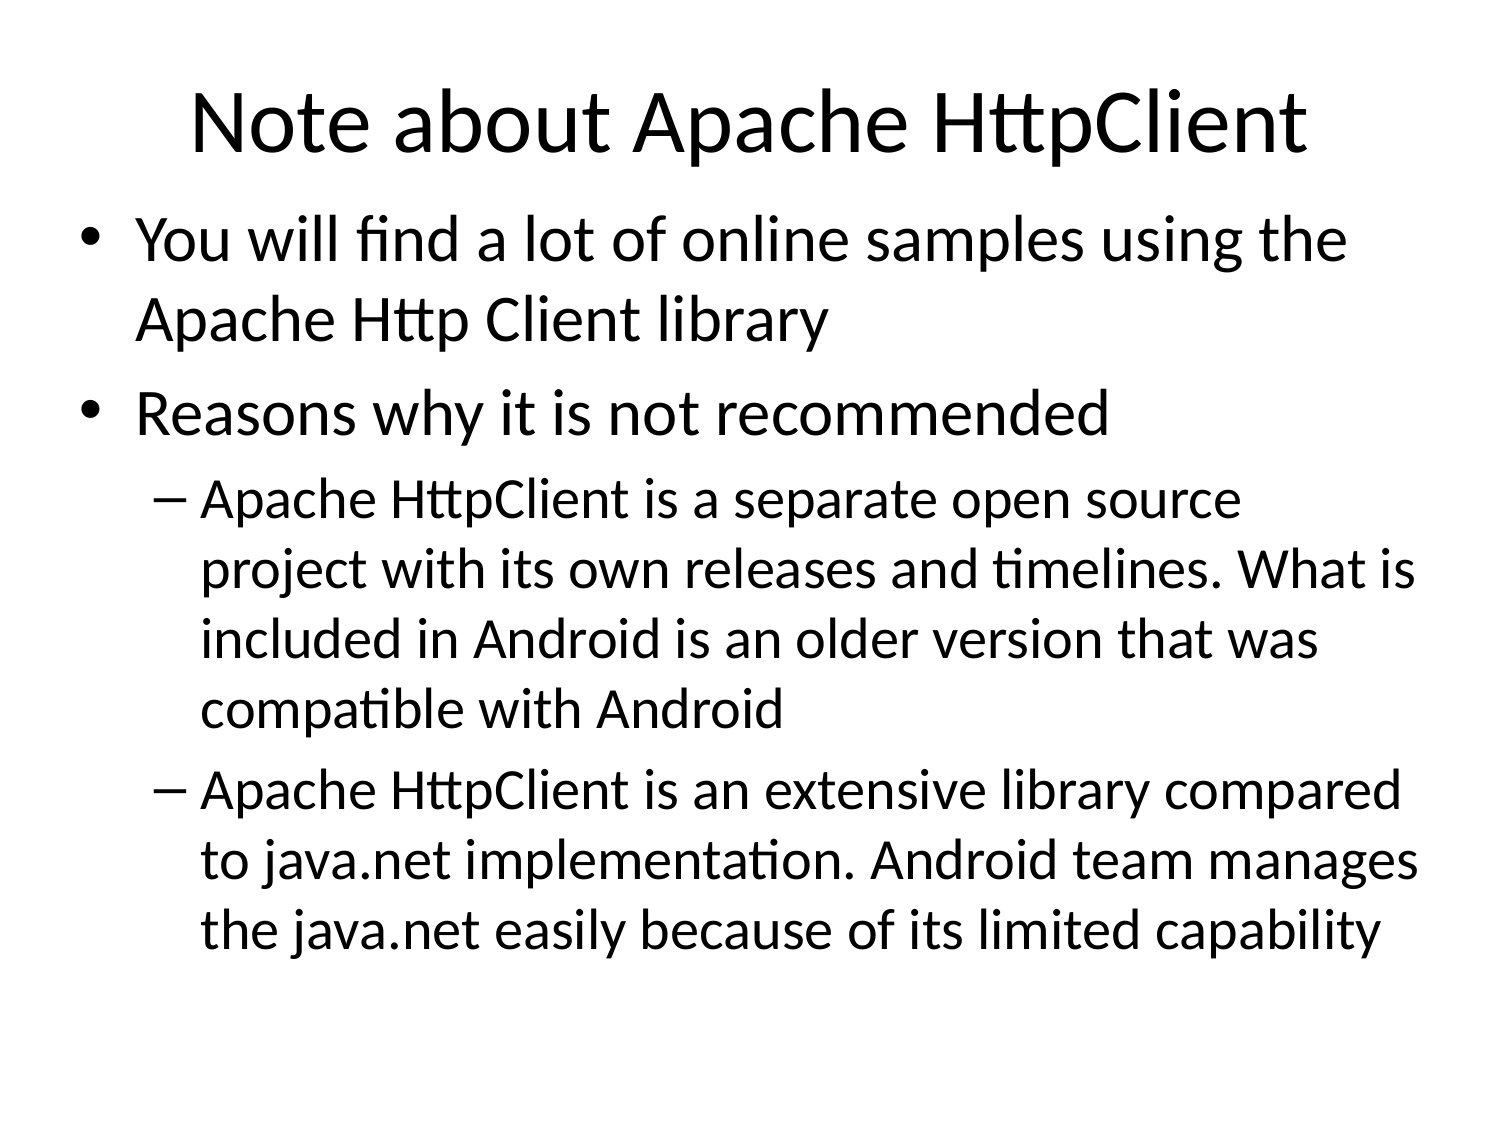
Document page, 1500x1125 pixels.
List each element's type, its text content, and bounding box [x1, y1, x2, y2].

title Note about Apache HttpClient [75, 45, 1425, 187]
list You will find a lot of online samples using the Apache Http Client library Reasons why it is not recommended Apache HttpClient is a separate open source project with its own releases and timelines. What is included in Android is an older version that was compatible with Android Apache HttpClient is an extensive library compared to java.net implementation. Android team manages the java.net easily because of its limited capability [63, 187, 1436, 1113]
